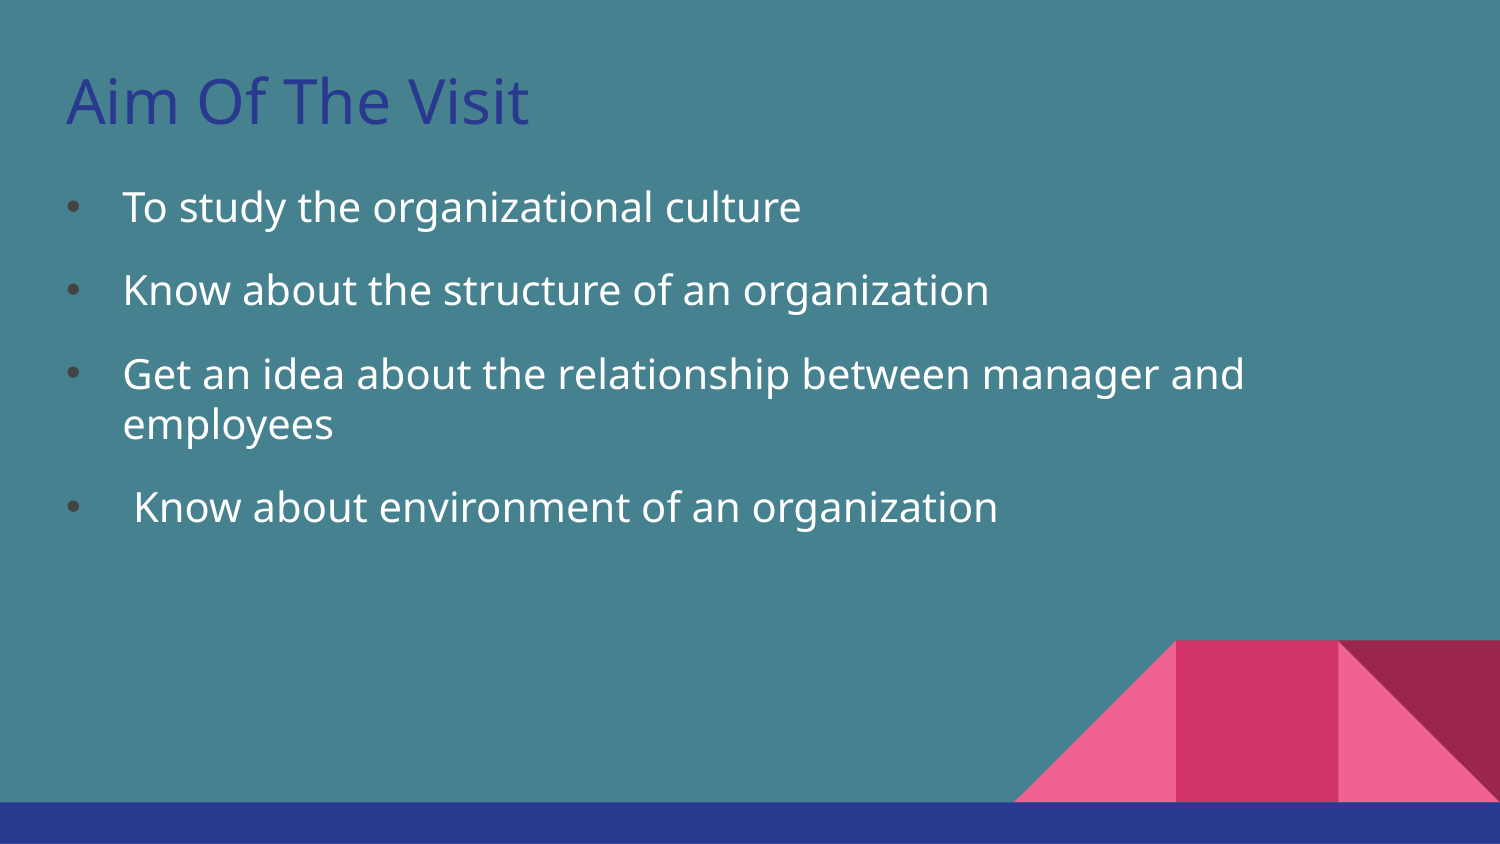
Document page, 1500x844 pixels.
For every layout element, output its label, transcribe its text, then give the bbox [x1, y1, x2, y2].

list To study the organizational culture Know about the structure of an organization Get an idea about the relationship between manager and employees Know about environment of an organization [51, 165, 1449, 746]
title Aim Of The Visit [51, 47, 1449, 165]
